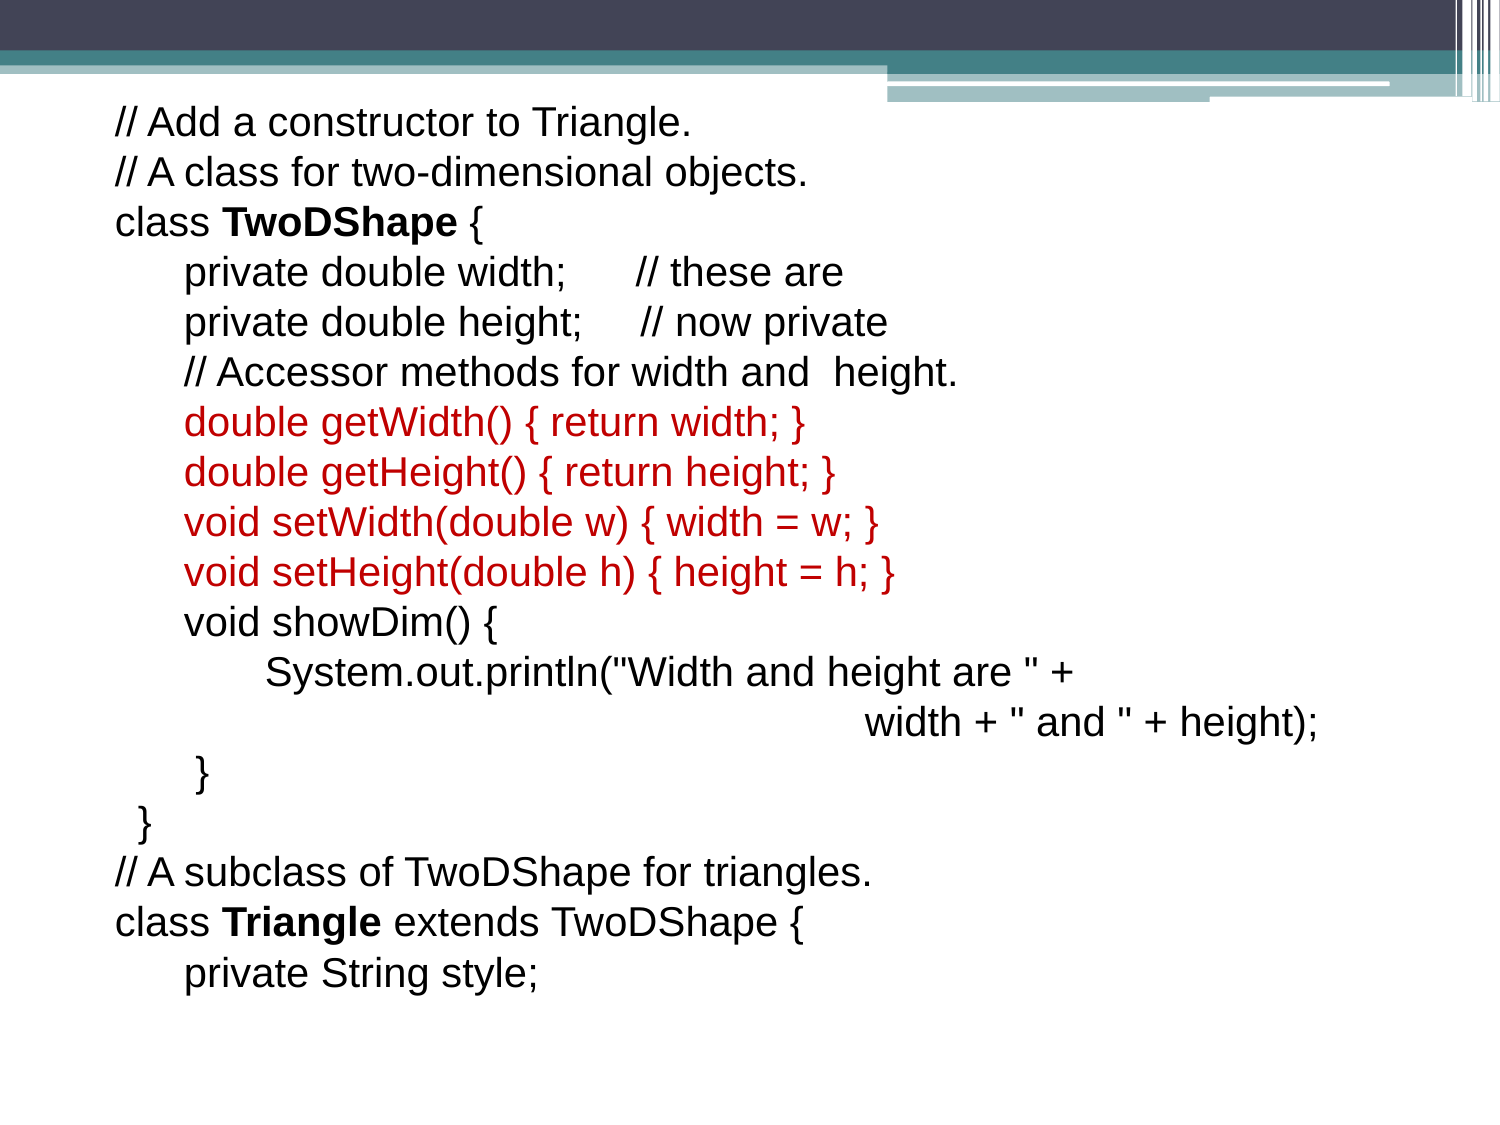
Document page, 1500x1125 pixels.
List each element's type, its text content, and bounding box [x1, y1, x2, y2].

text_box // Add a constructor to Triangle. // A class for two-dimensional objects. class TwoDShape { private double width; // these are private double height; // now private // Accessor methods for width and height. double getWidth() { return width; } double getHeight() { return height; } void setWidth(double w) { width = w; } void setHeight(double h) { height = h; } void showDim() { System.out.println("Width and height are " + width + " and " + height); } } // A subclass of TwoDShape for triangles. class Triangle extends TwoDShape { private String style; [99, 87, 1475, 1003]
